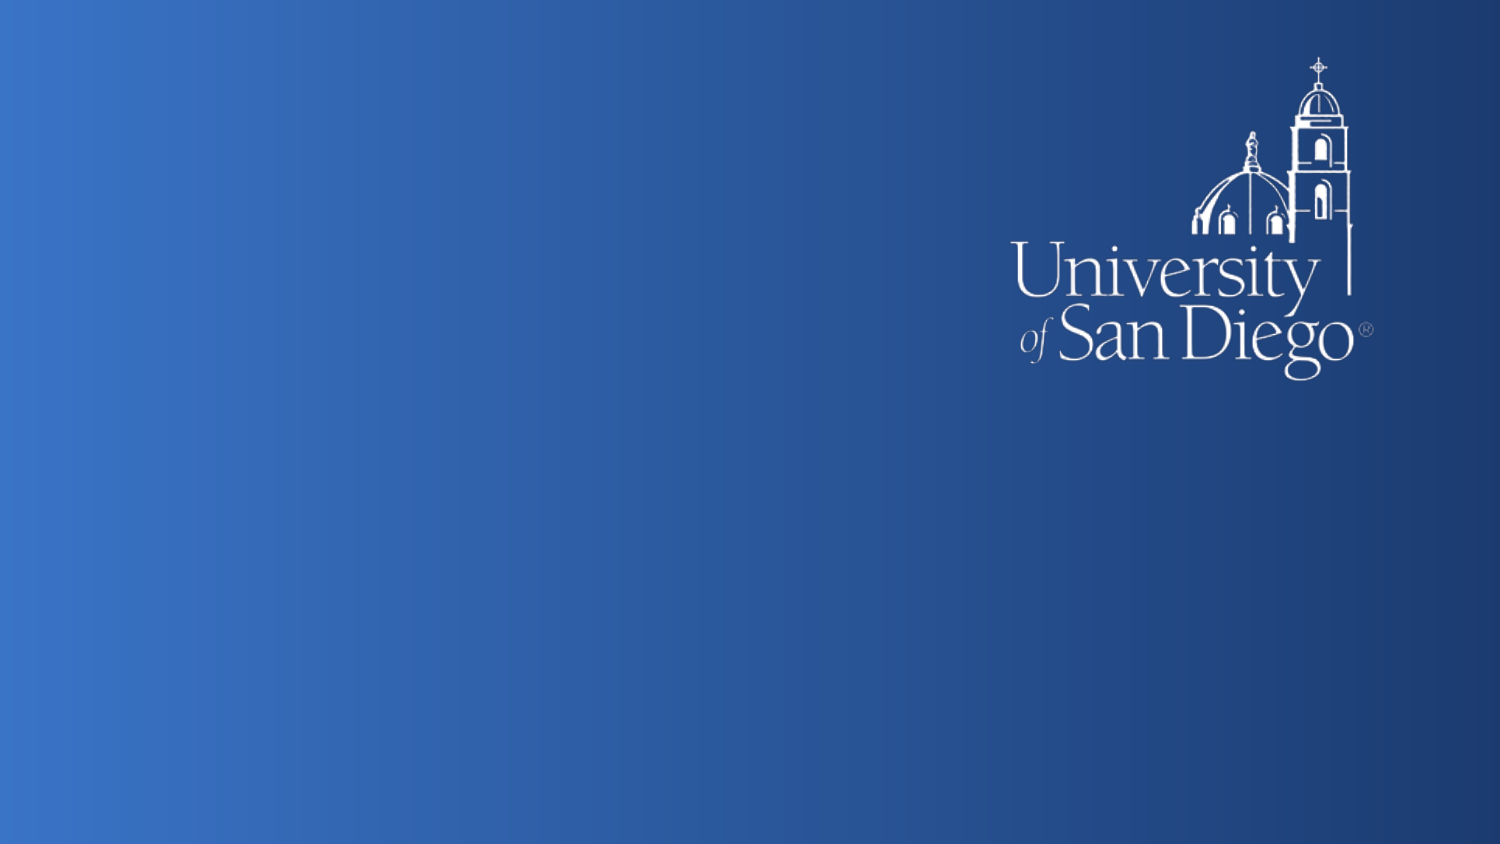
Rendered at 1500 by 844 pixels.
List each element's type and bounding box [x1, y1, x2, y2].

picture [878, 0, 1500, 440]
